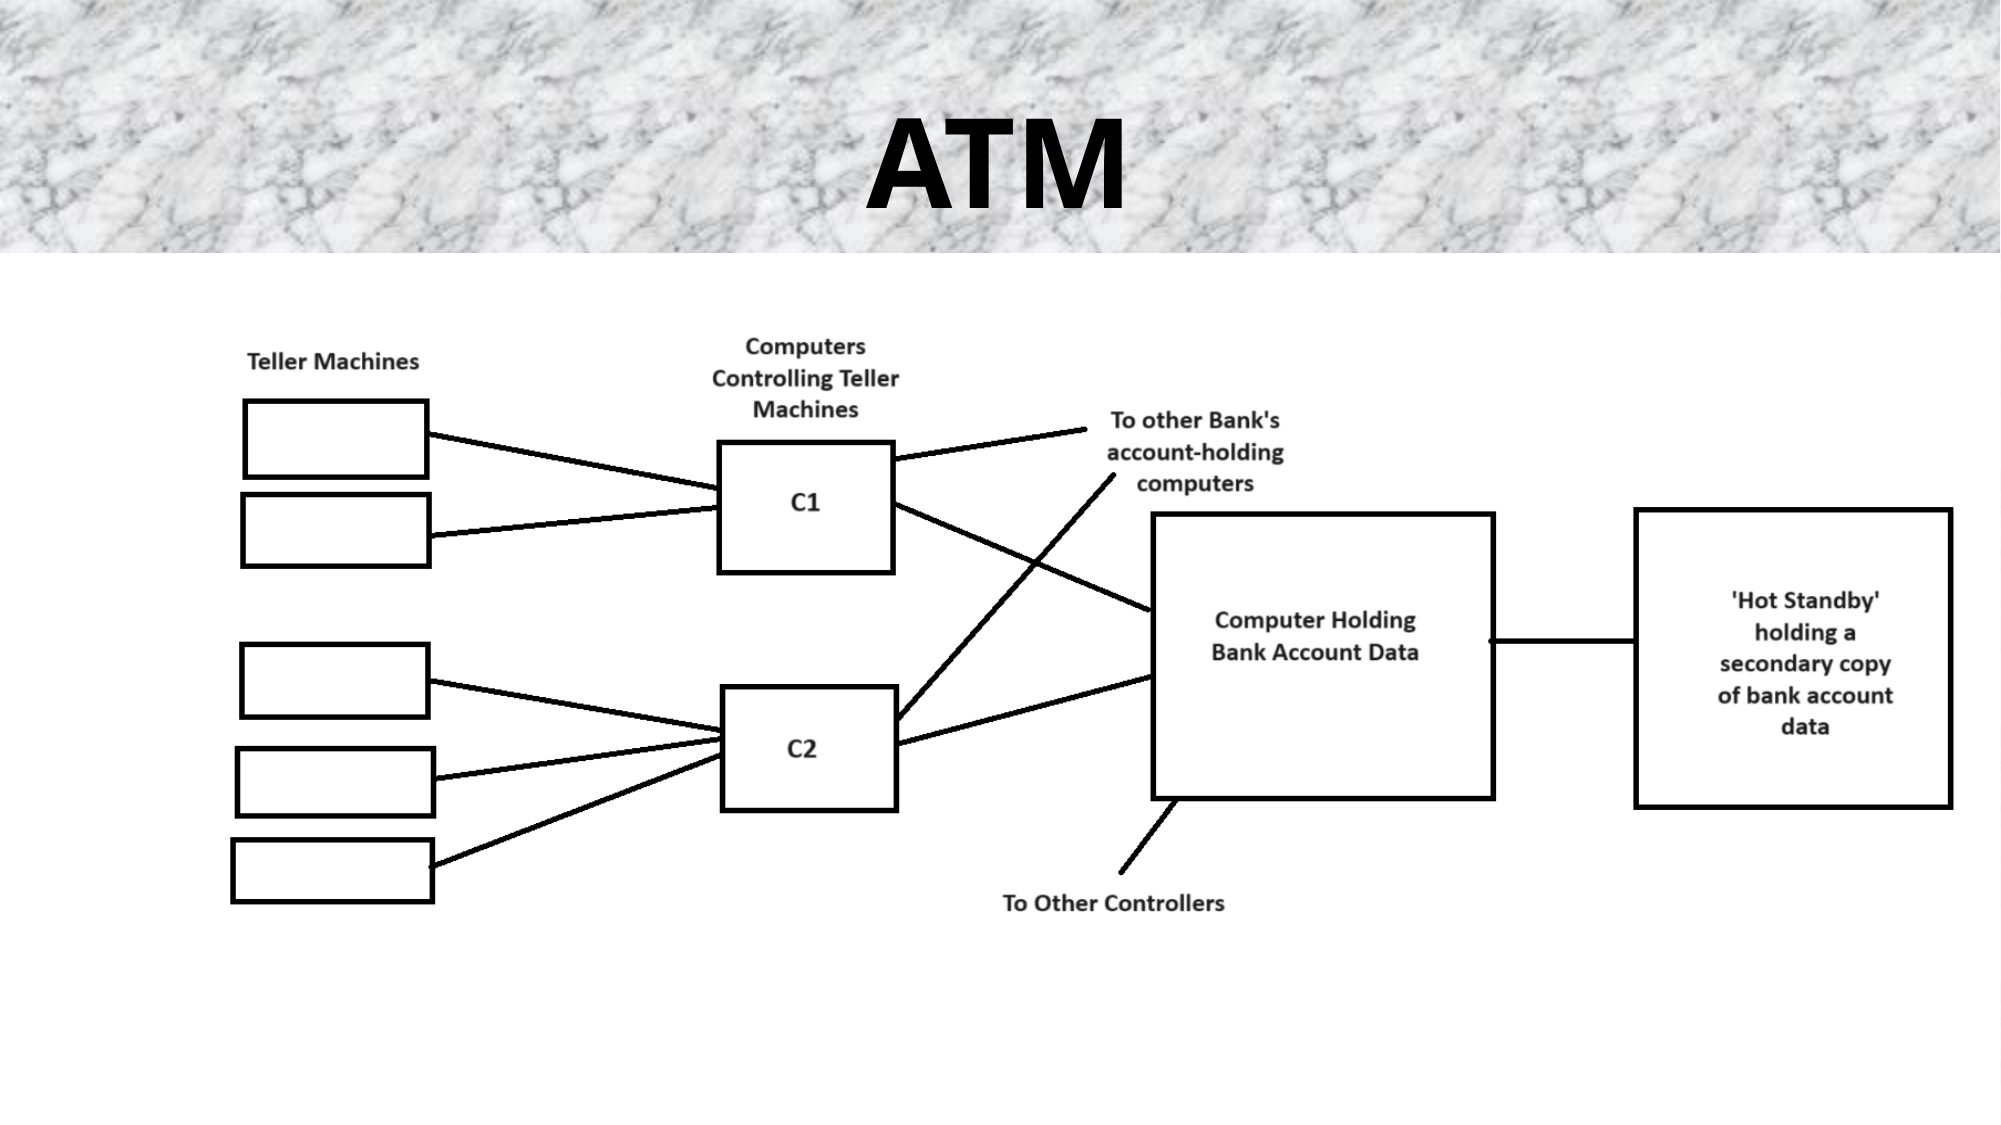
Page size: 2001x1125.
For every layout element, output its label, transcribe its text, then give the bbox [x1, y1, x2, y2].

picture [0, 0, 2001, 1125]
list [0, 253, 2000, 1125]
title ATM [137, 59, 1863, 253]
